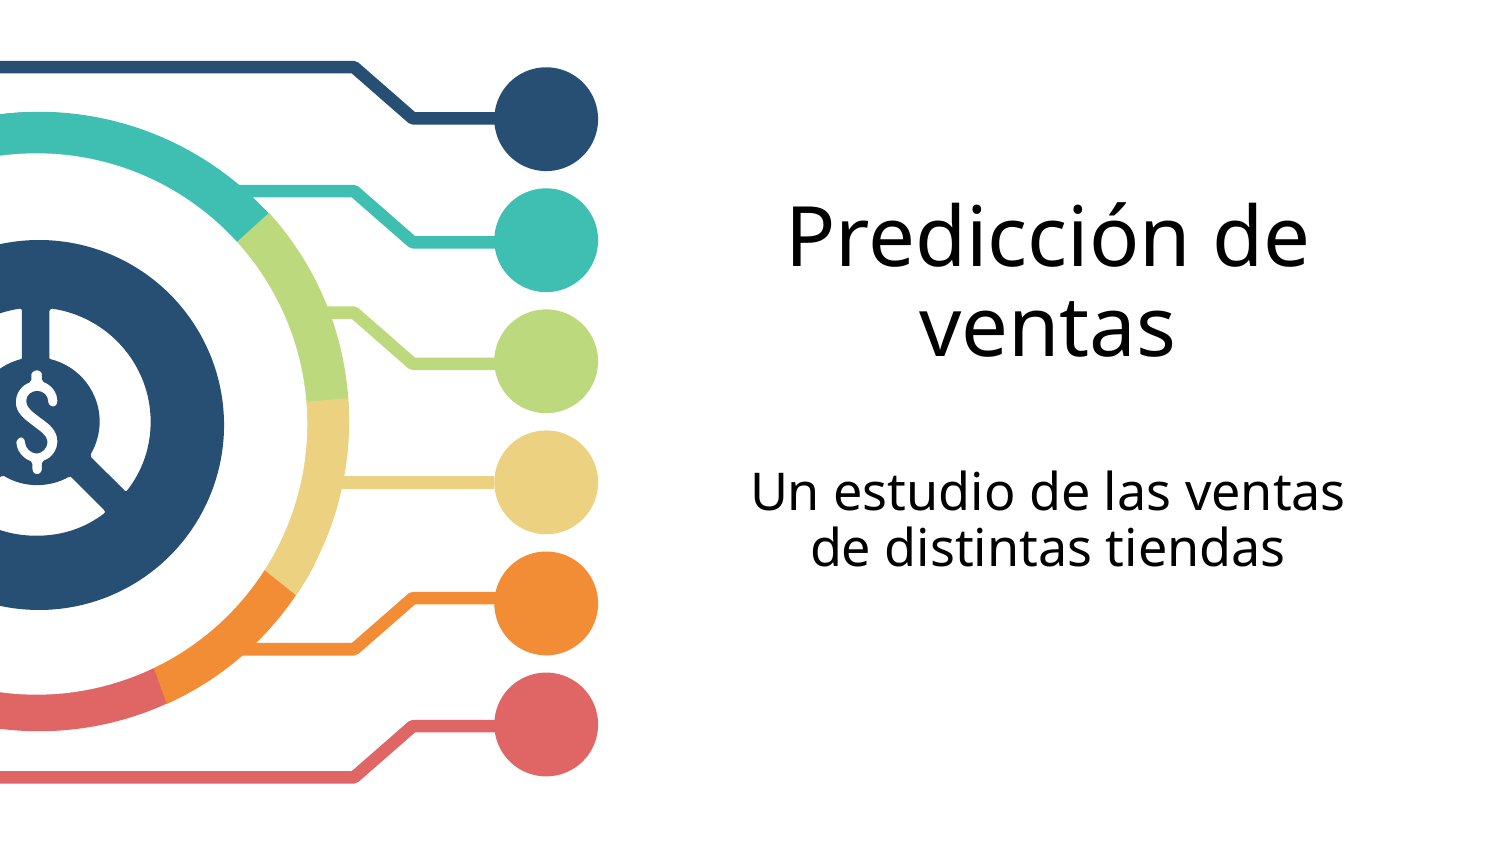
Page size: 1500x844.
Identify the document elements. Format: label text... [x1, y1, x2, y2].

text_box Predicción de ventas [710, 194, 1386, 375]
title Un estudio de las ventas de distintas tiendas [710, 375, 1386, 593]
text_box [0, 0, 599, 844]
